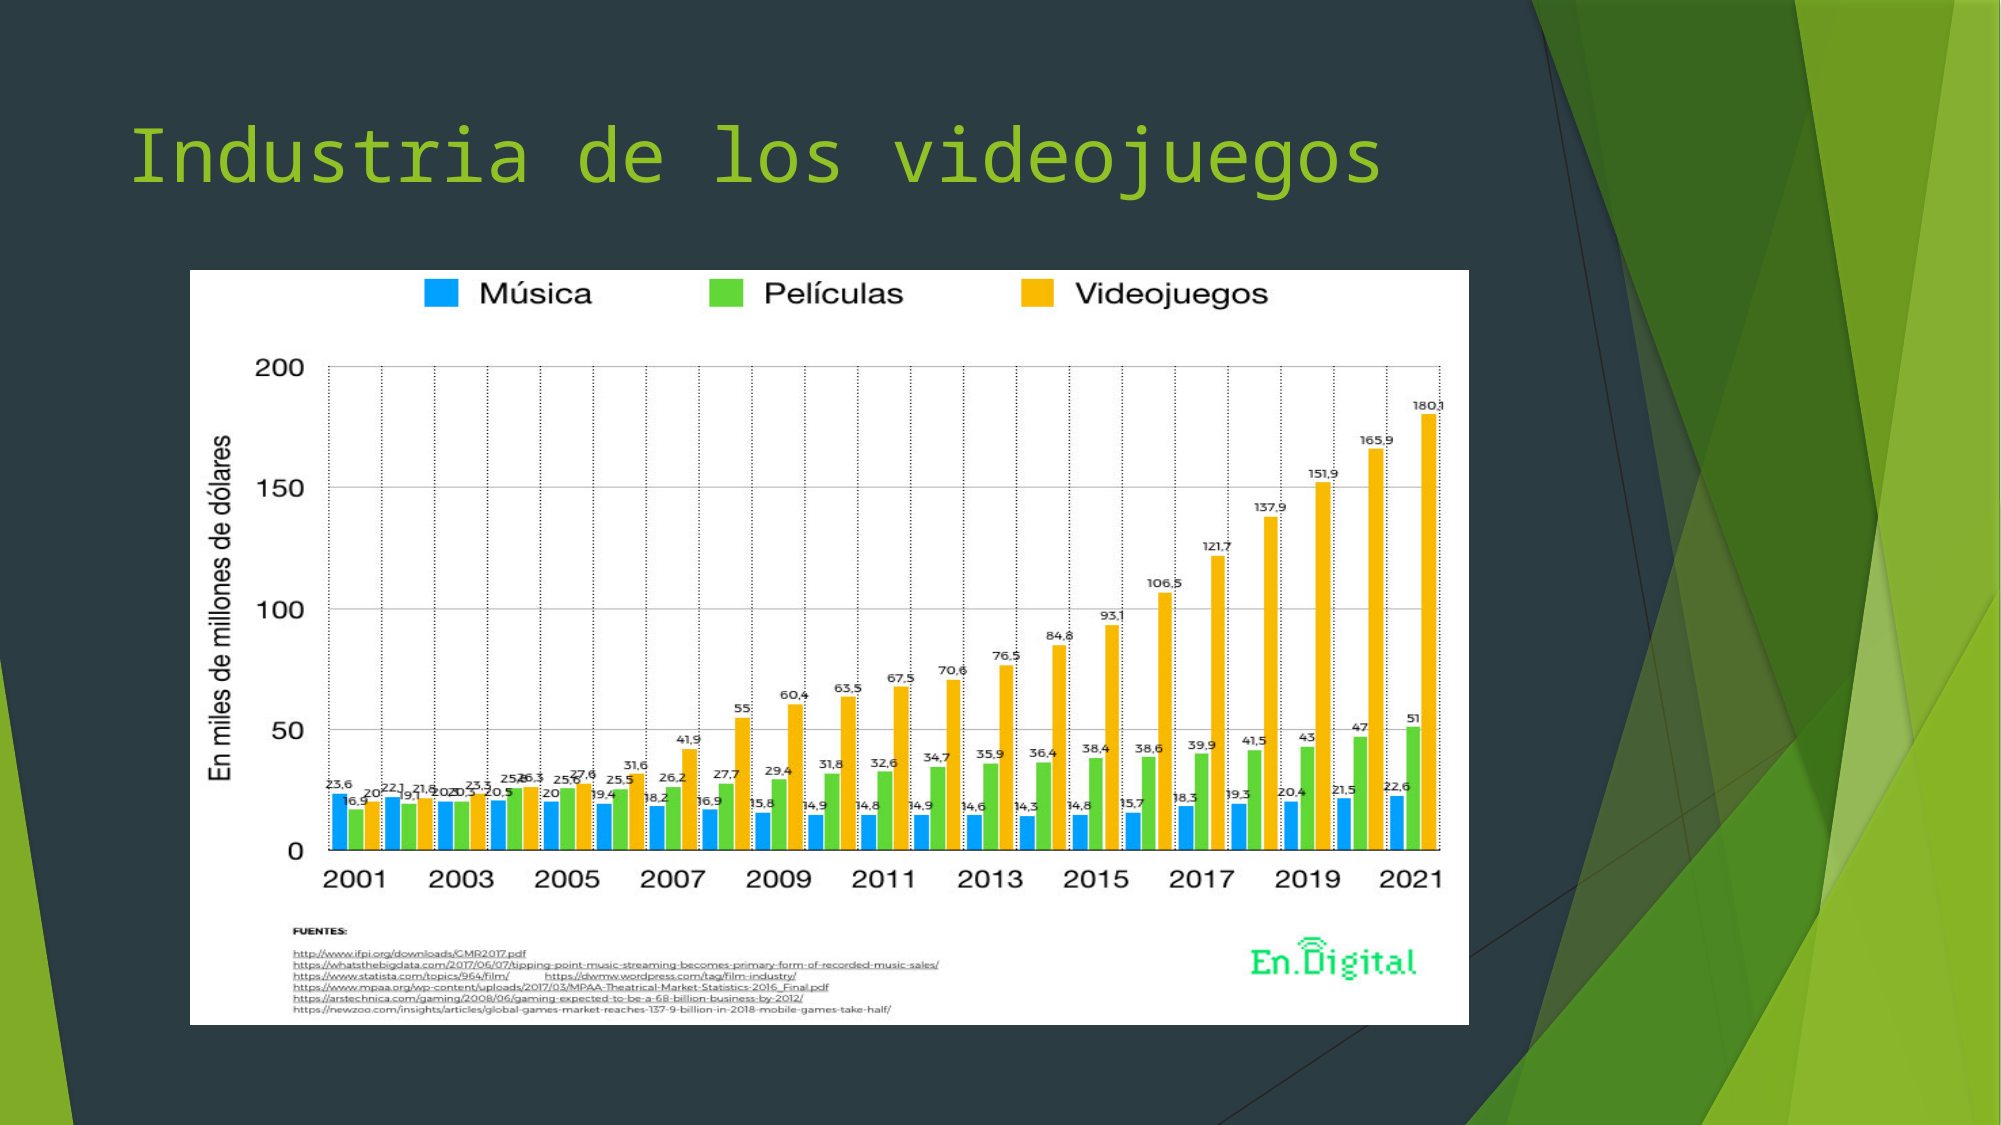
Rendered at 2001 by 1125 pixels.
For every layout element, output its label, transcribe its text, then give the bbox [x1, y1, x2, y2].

title Industria de los videojuegos [111, 99, 1522, 317]
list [189, 270, 1469, 1026]
